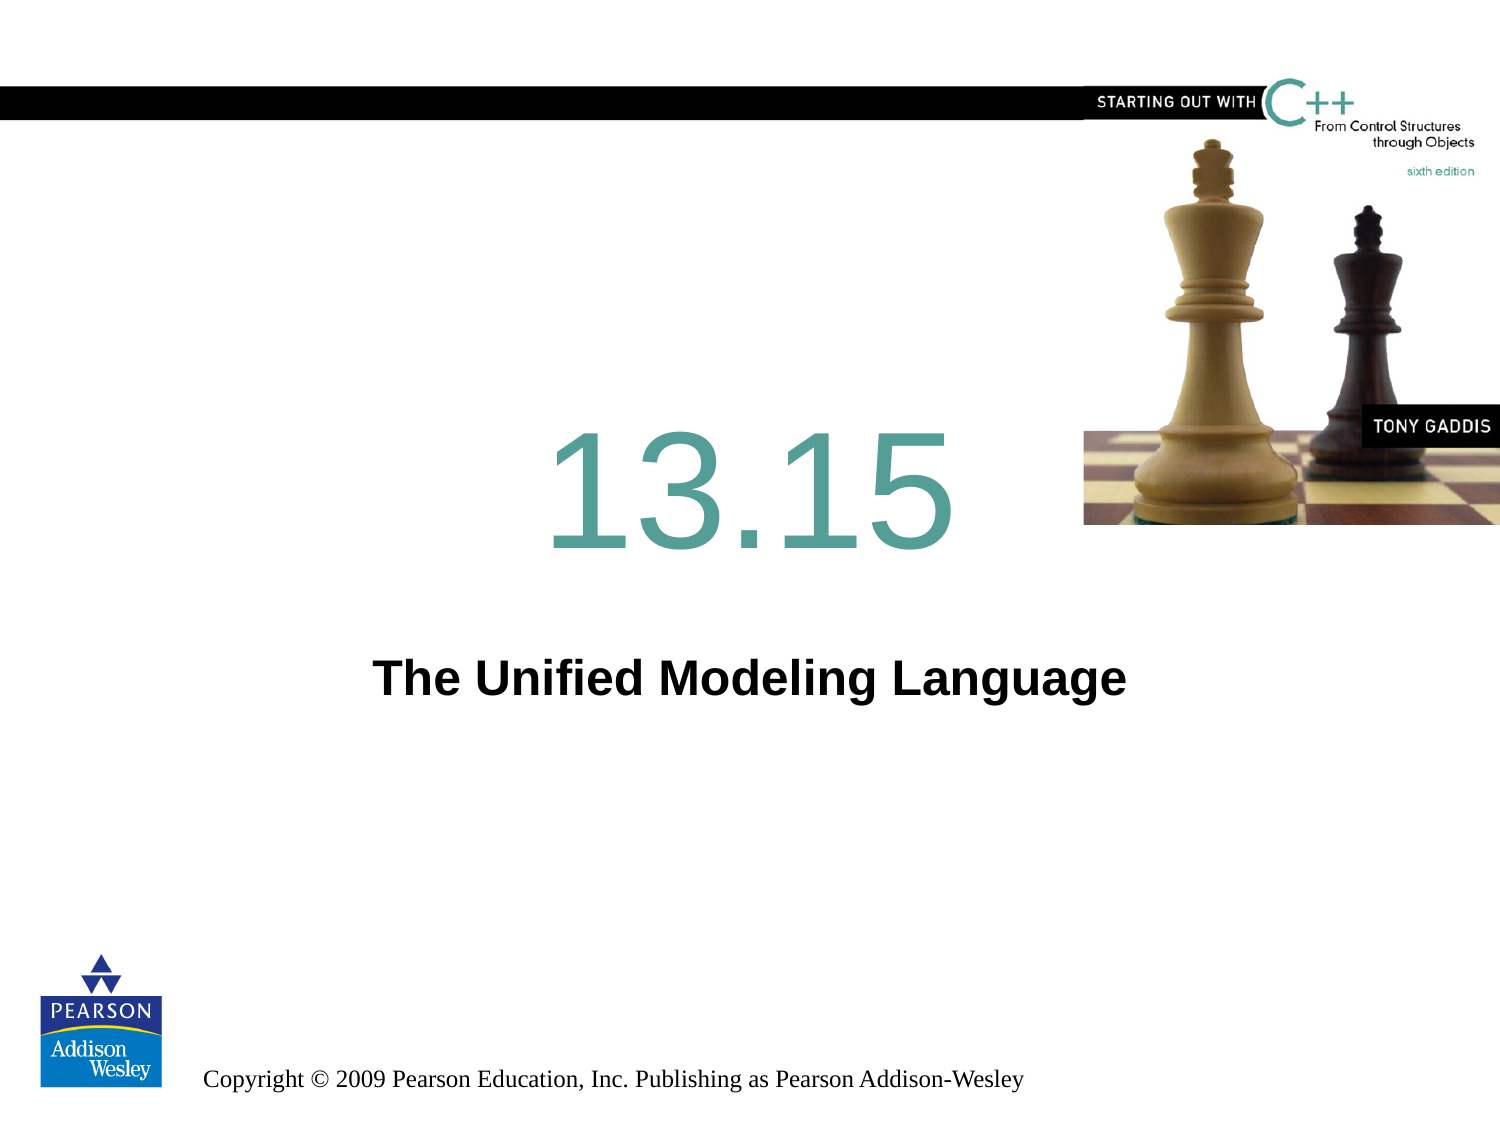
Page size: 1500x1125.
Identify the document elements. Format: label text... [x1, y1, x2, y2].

text_box 13.15 [112, 375, 1388, 563]
picture [37, 949, 164, 1089]
subtitle The Unified Modeling Language [225, 637, 1275, 925]
